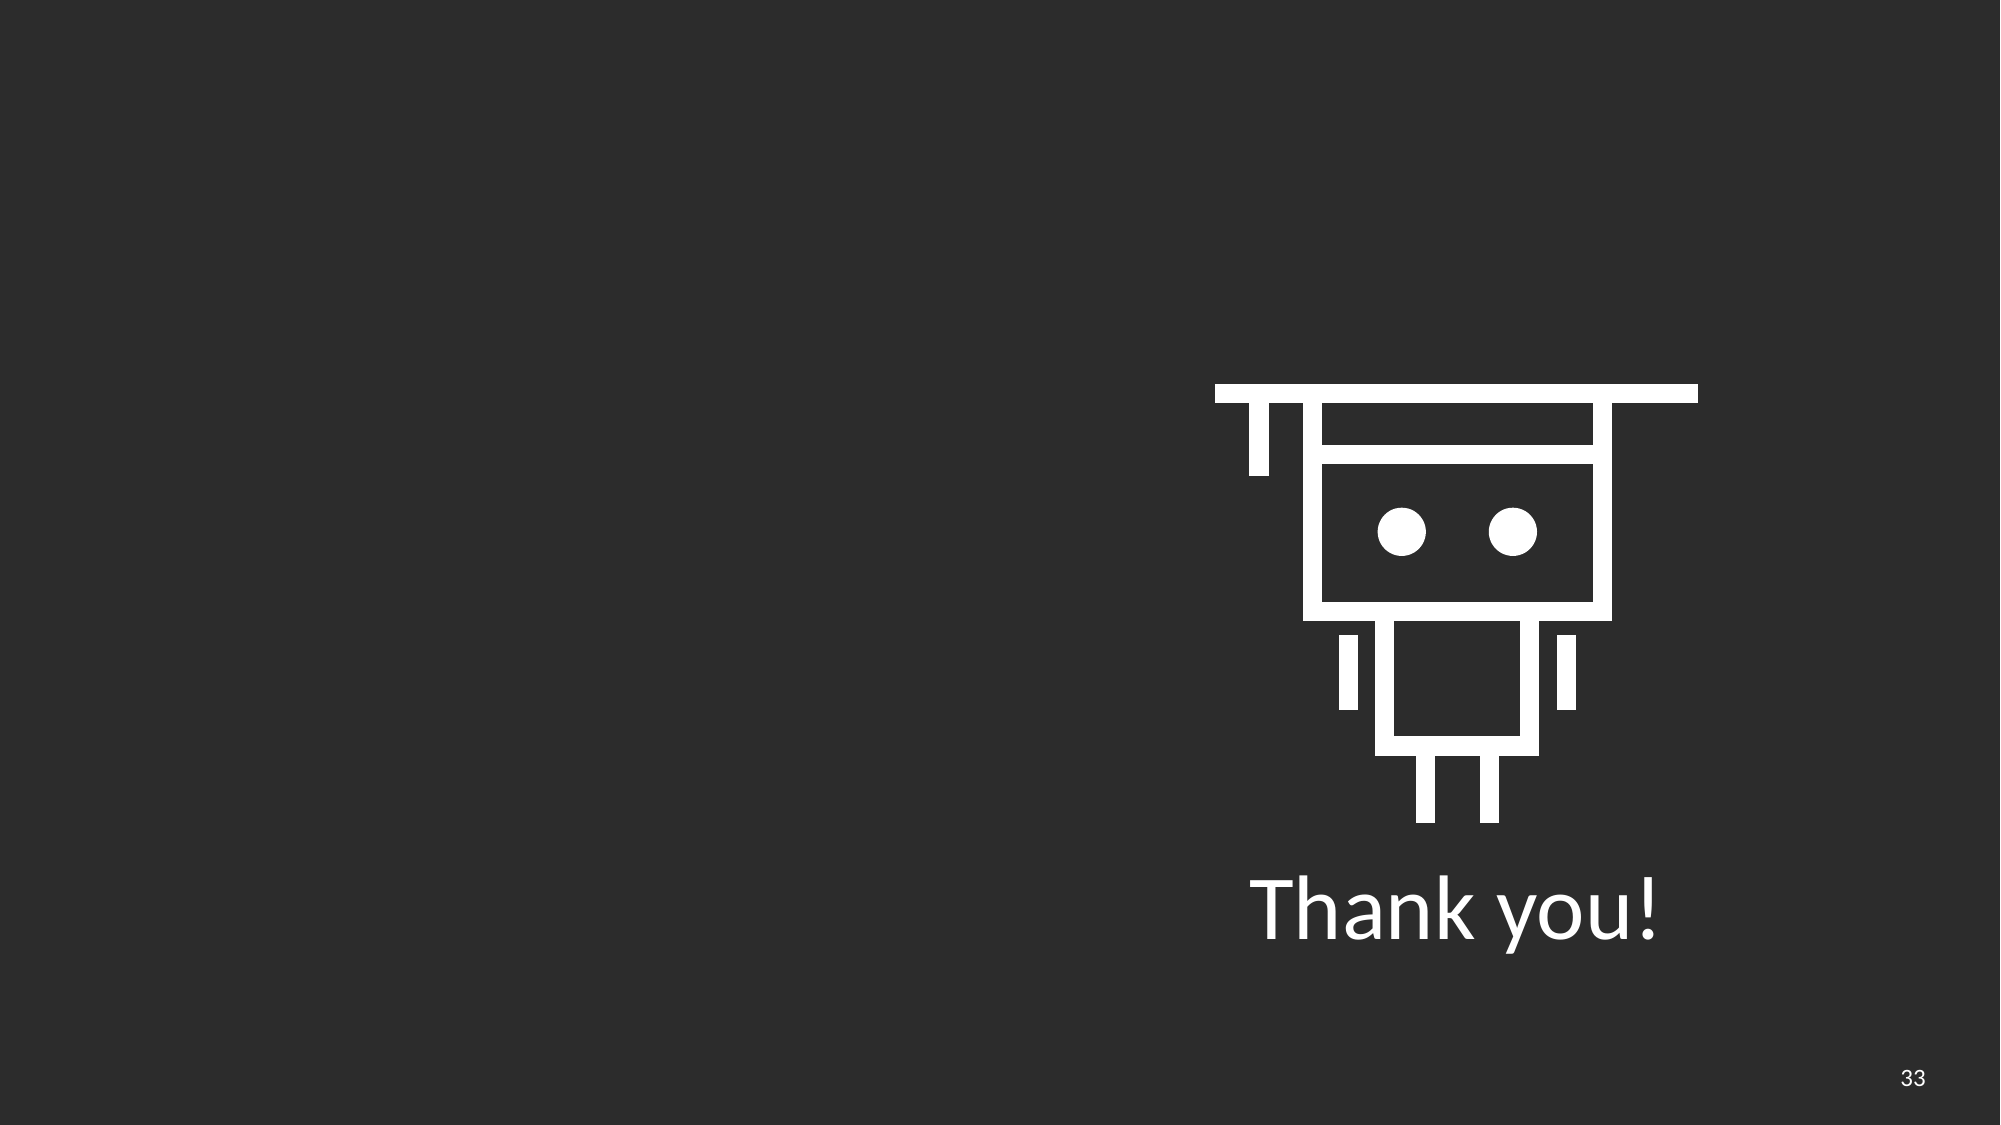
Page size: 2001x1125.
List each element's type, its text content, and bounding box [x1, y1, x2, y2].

slide_number 33 [1861, 1057, 1941, 1095]
